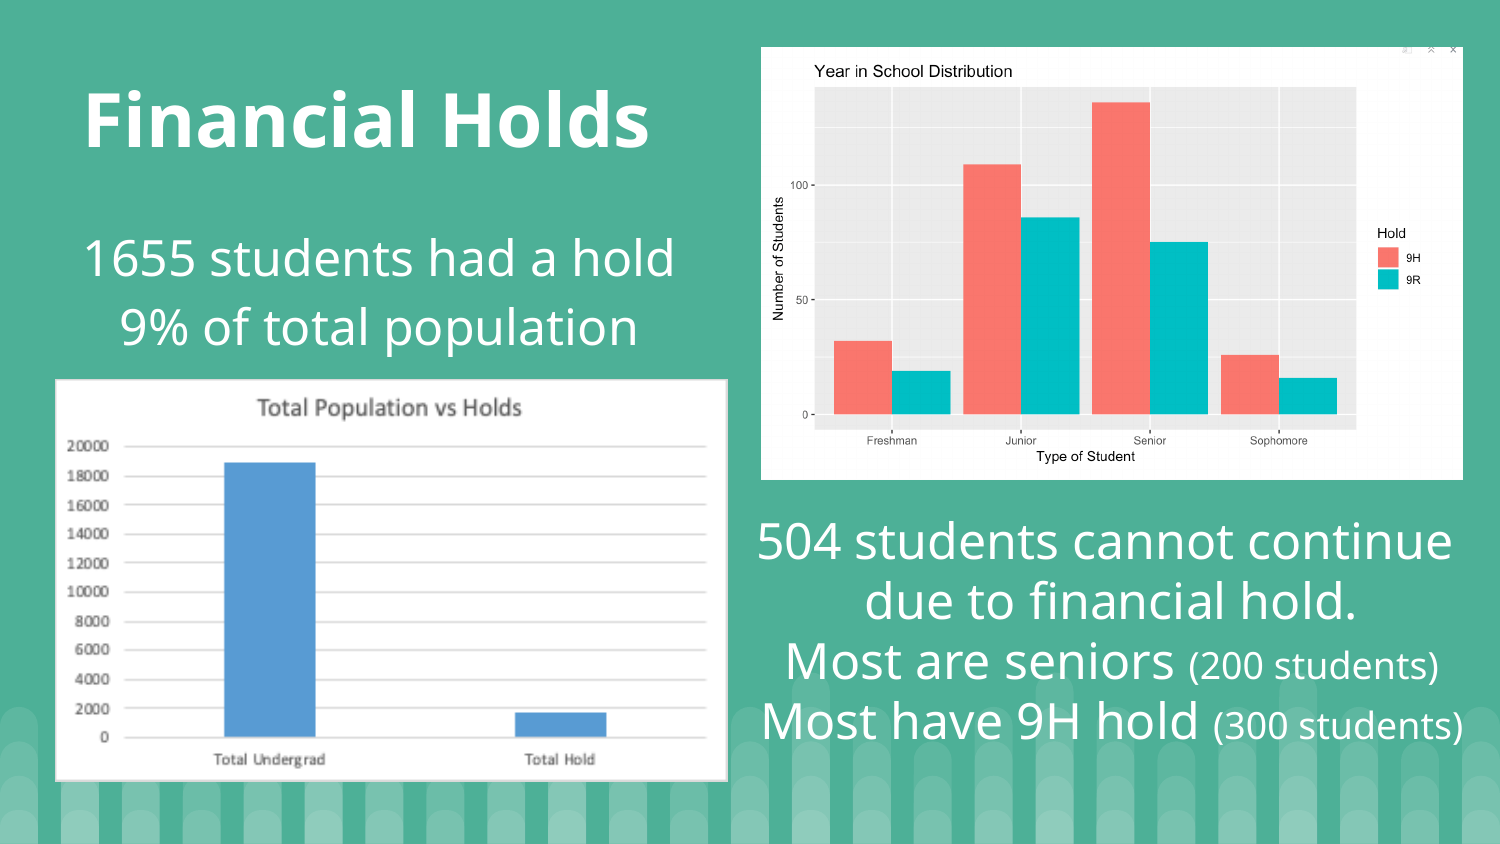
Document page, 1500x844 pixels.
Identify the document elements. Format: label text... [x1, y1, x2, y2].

picture [54, 379, 728, 782]
text_box 1655 students had a hold 9% of total population [67, 202, 692, 377]
text_box 504 students cannot continue due to financial hold. Most are seniors (200 students) Most have 9H hold (300 students) [671, 494, 1500, 844]
picture [761, 46, 1463, 480]
text_box Financial Holds [67, 57, 1433, 494]
